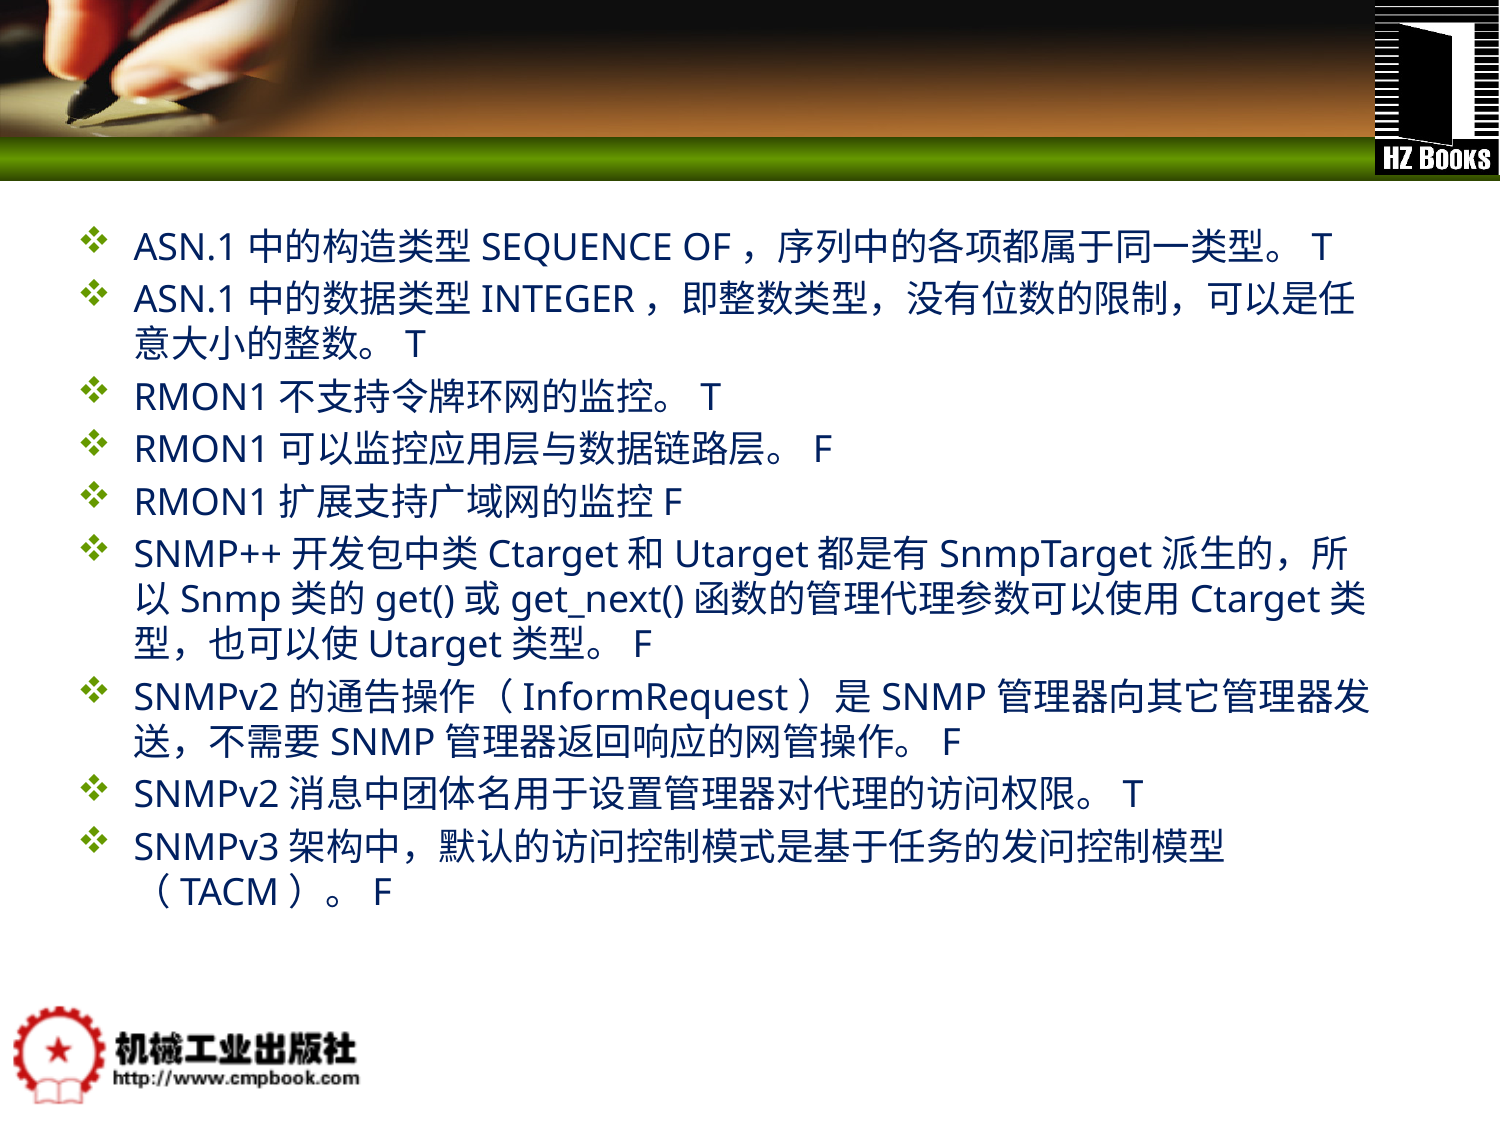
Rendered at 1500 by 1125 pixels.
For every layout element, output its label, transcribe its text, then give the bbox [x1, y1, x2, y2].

picture [12, 999, 363, 1116]
picture [0, 0, 1500, 175]
list ASN.1中的构造类型SEQUENCE OF，序列中的各项都属于同一类型。T ASN.1中的数据类型INTEGER，即整数类型，没有位数的限制，可以是任意大小的整数。T RMON1不支持令牌环网的监控。T RMON1可以监控应用层与数据链路层。F RMON1扩展支持广域网的监控F SNMP++开发包中类Ctarget和Utarget都是有SnmpTarget派生的，所以Snmp类的get()或get_next()函数的管理代理参数可以使用Ctarget类型，也可以使Utarget类型。F SNMPv2的通告操作（InformRequest）是SNMP管理器向其它管理器发送，不需要SNMP管理器返回响应的网管操作。F SNMPv2消息中团体名用于设置管理器对代理的访问权限。T SNMPv3架构中，默认的访问控制模式是基于任务的发问控制模型（TACM）。F [62, 162, 1401, 988]
